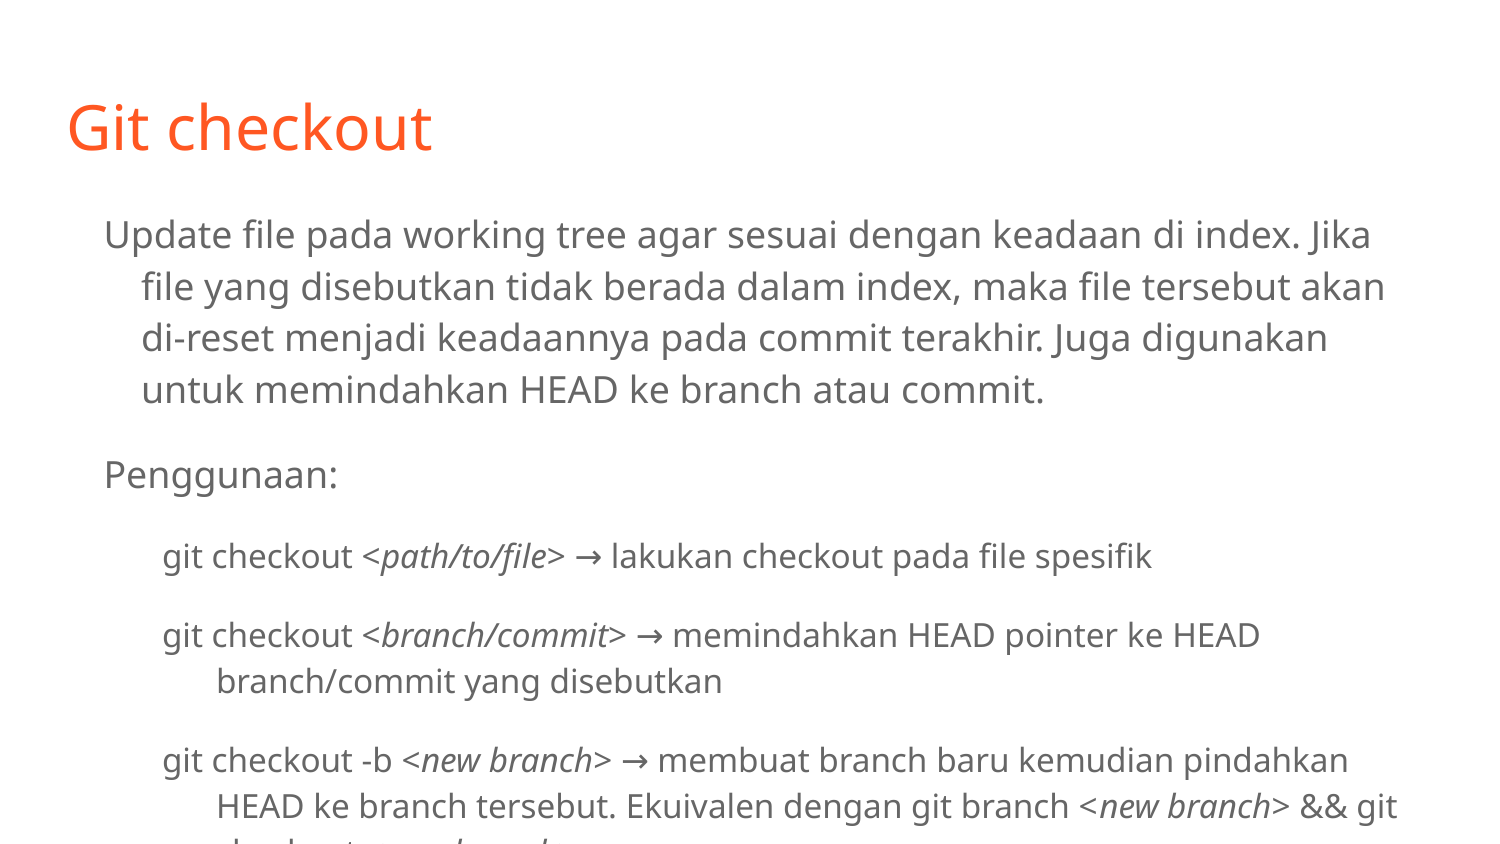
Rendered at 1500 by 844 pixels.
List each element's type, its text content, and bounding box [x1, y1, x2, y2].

list Update file pada working tree agar sesuai dengan keadaan di index. Jika file yang disebutkan tidak berada dalam index, maka file tersebut akan di-reset menjadi keadaannya pada commit terakhir. Juga digunakan untuk memindahkan HEAD ke branch atau commit. Penggunaan: git checkout <path/to/file> → lakukan checkout pada file spesifik git checkout <branch/commit> → memindahkan HEAD pointer ke HEAD branch/commit yang disebutkan git checkout -b <new branch> → membuat branch baru kemudian pindahkan HEAD ke branch tersebut. Ekuivalen dengan git branch <new branch> && git checkout <new branch> [51, 189, 1449, 750]
title Git checkout [51, 72, 1449, 167]
